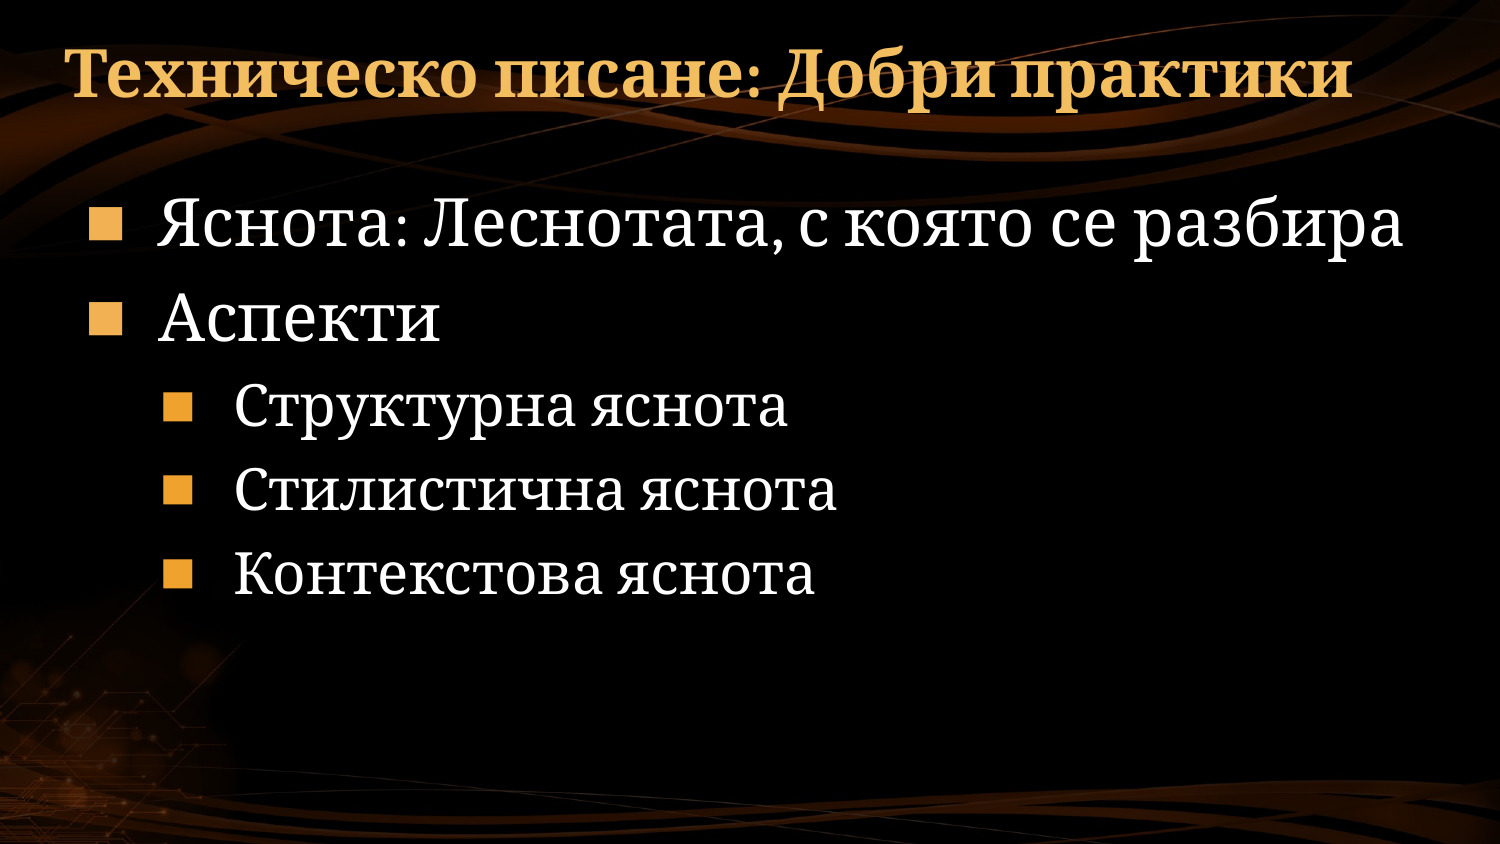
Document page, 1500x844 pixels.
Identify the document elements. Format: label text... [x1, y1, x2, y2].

title Техническо писане: Добри практики [51, 28, 1449, 123]
picture [0, 0, 1500, 844]
list Яснота: Леснотата, с която се разбира Аспекти Структурна яснота Стилистична яснота Контекстова яснота [51, 171, 1449, 827]
